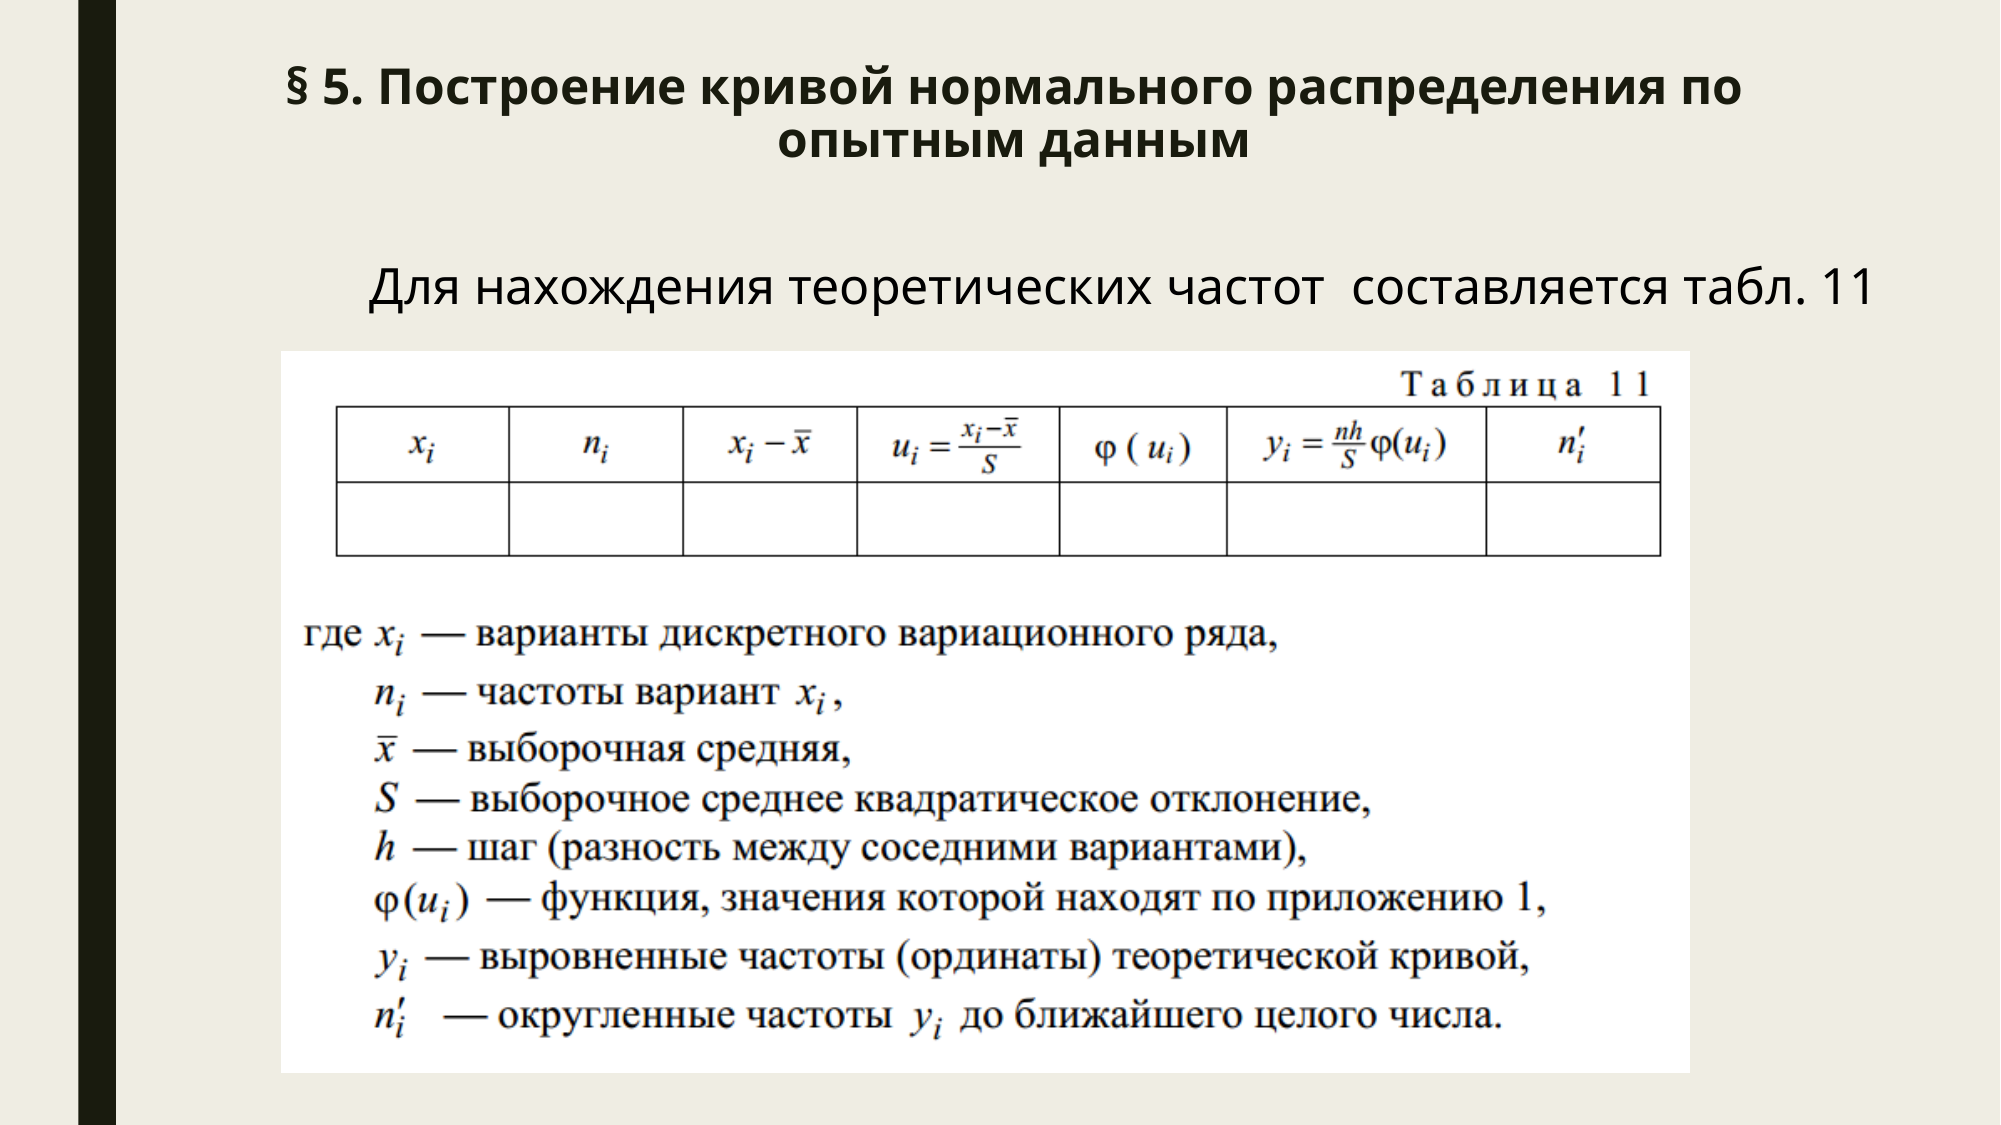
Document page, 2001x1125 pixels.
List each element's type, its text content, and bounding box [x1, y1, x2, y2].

picture [281, 351, 1690, 1073]
title § 5. Построение кривой нормального распределения по опытным данным [227, 55, 1803, 177]
